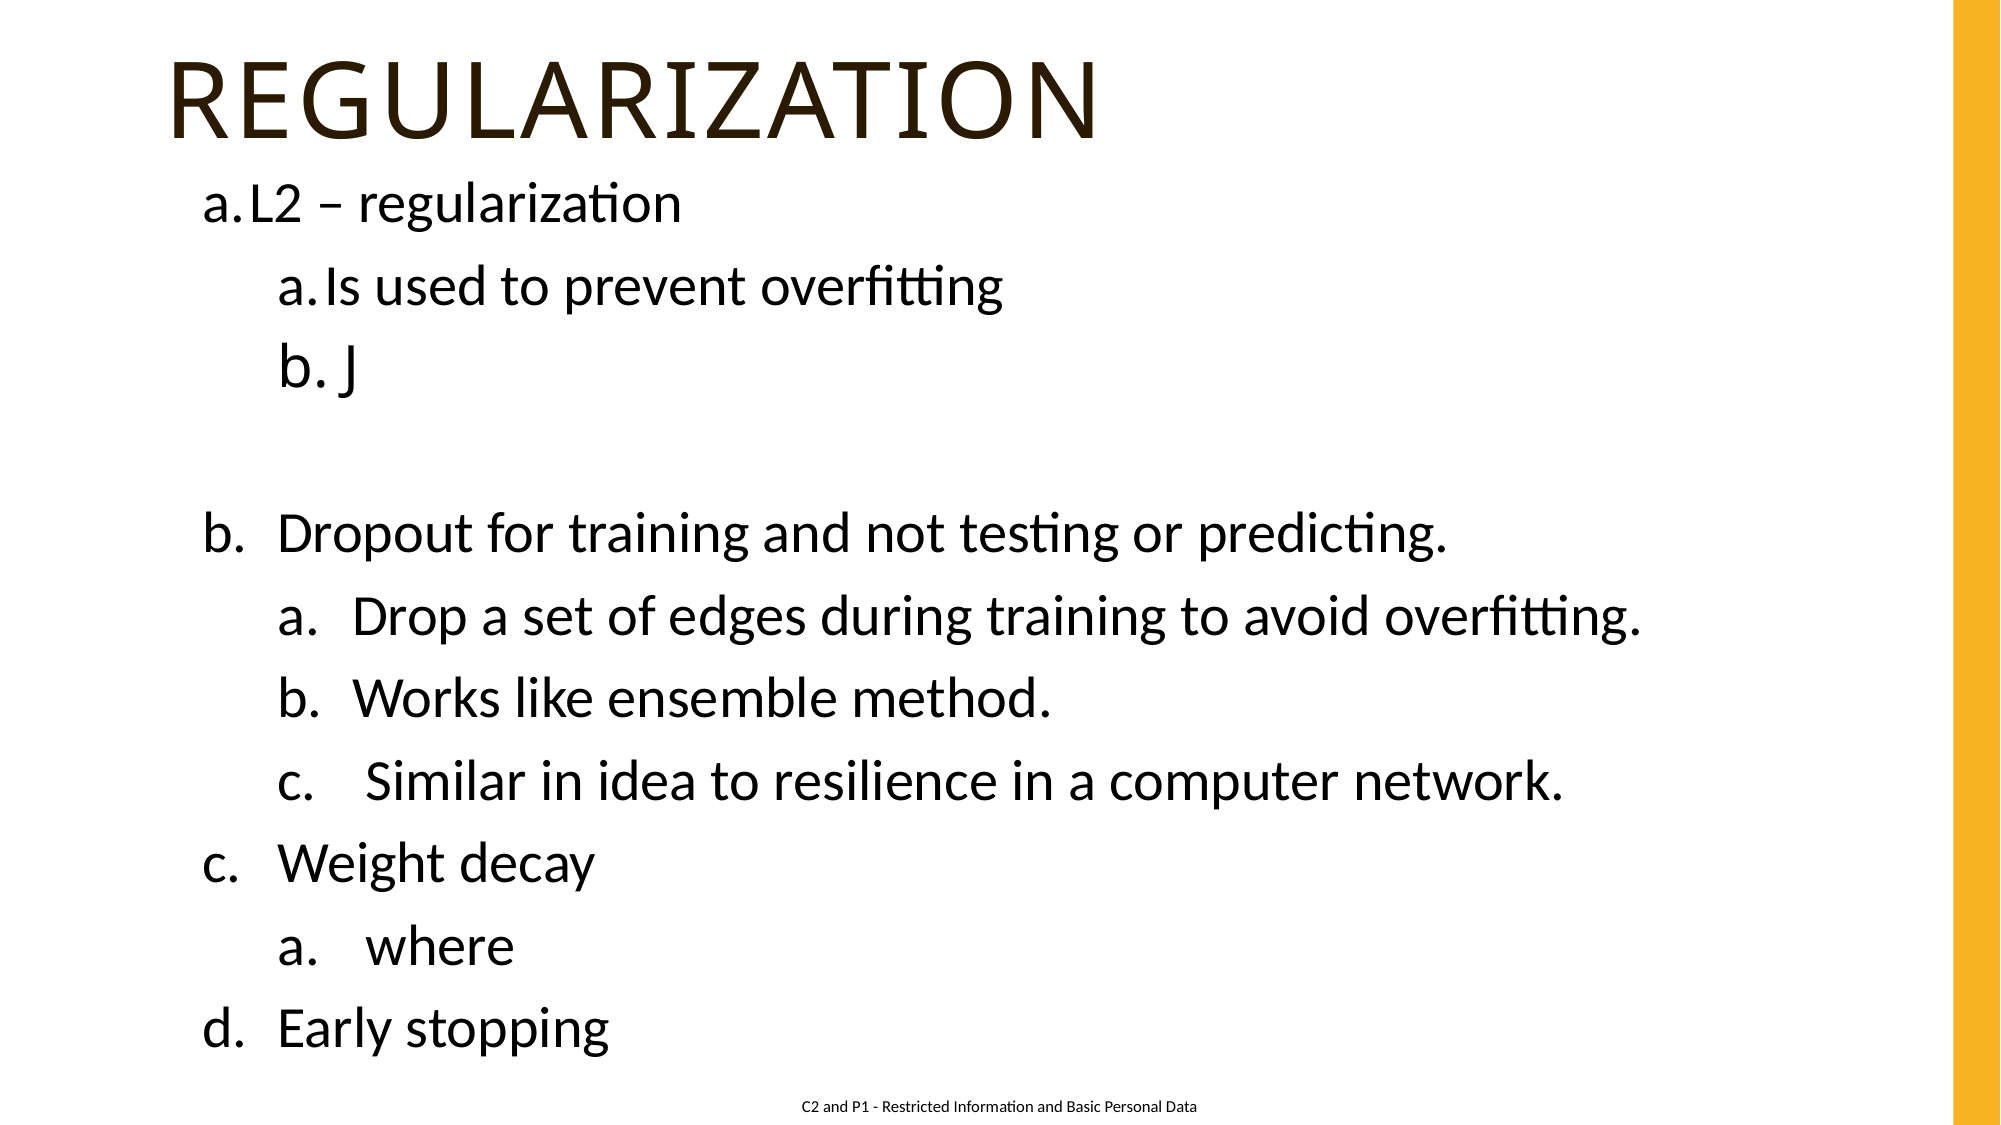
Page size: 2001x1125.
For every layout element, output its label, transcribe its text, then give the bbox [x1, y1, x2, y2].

title Regularization [149, 39, 1849, 196]
